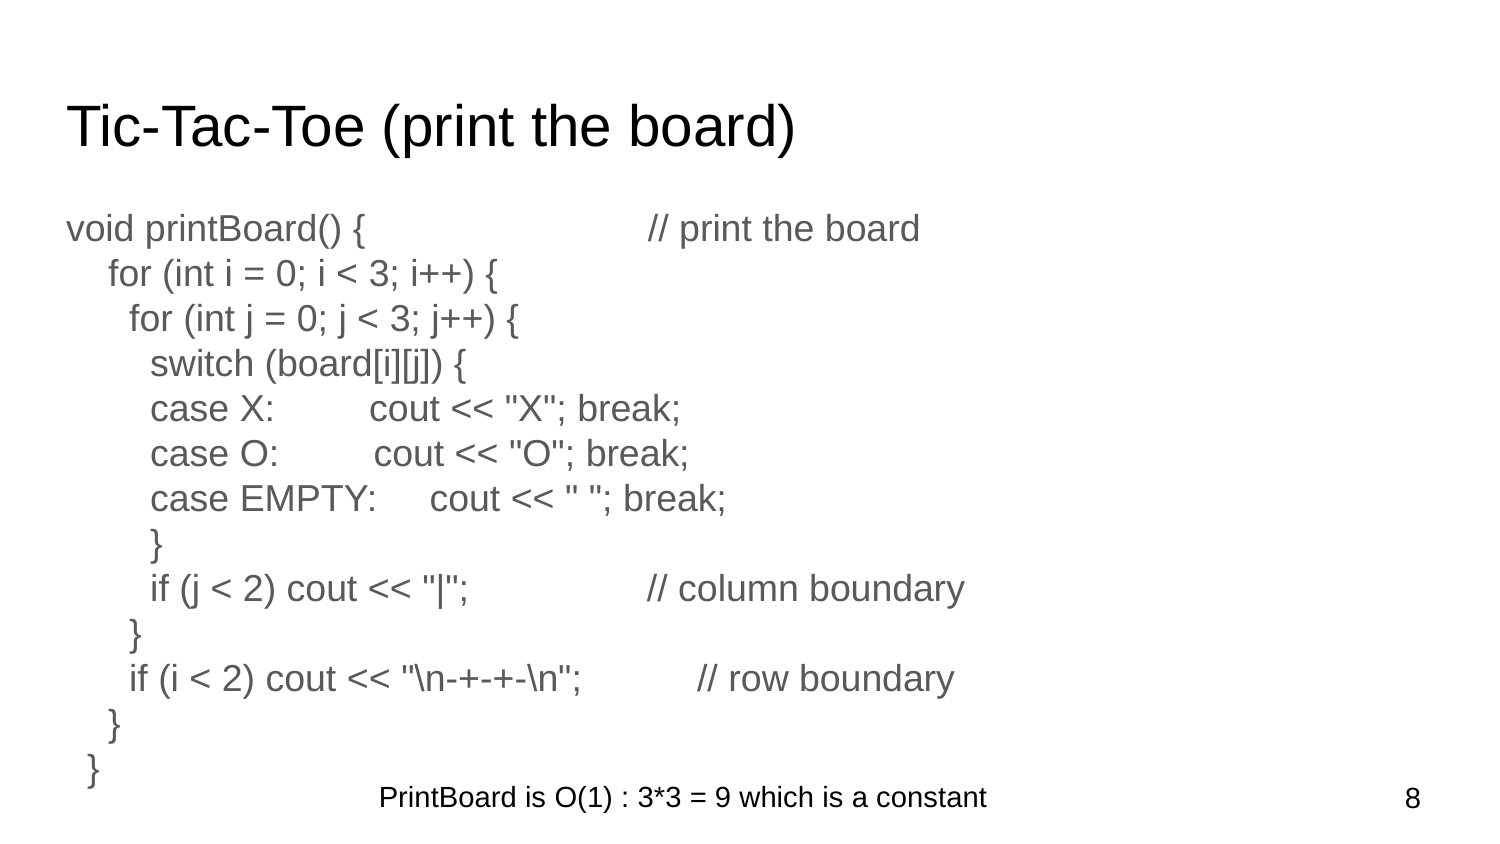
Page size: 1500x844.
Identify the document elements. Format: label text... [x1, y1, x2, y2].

title Tic-Tac-Toe (print the board) [51, 72, 1449, 167]
list void printBoard() { // print the board for (int i = 0; i < 3; i++) { for (int j = 0; j < 3; j++) { switch (board[i][j]) { case X: cout << "X"; break; case O: cout << "O"; break; case EMPTY: cout << " "; break; } if (j < 2) cout << "|"; // column boundary } if (i < 2) cout << "\n-+-+-\n"; // row boundary } } [51, 189, 1449, 750]
slide_number ‹#› [1389, 764, 1480, 830]
text_box PrintBoard is O(1) : 3*3 = 9 which is a constant [363, 762, 1500, 844]
